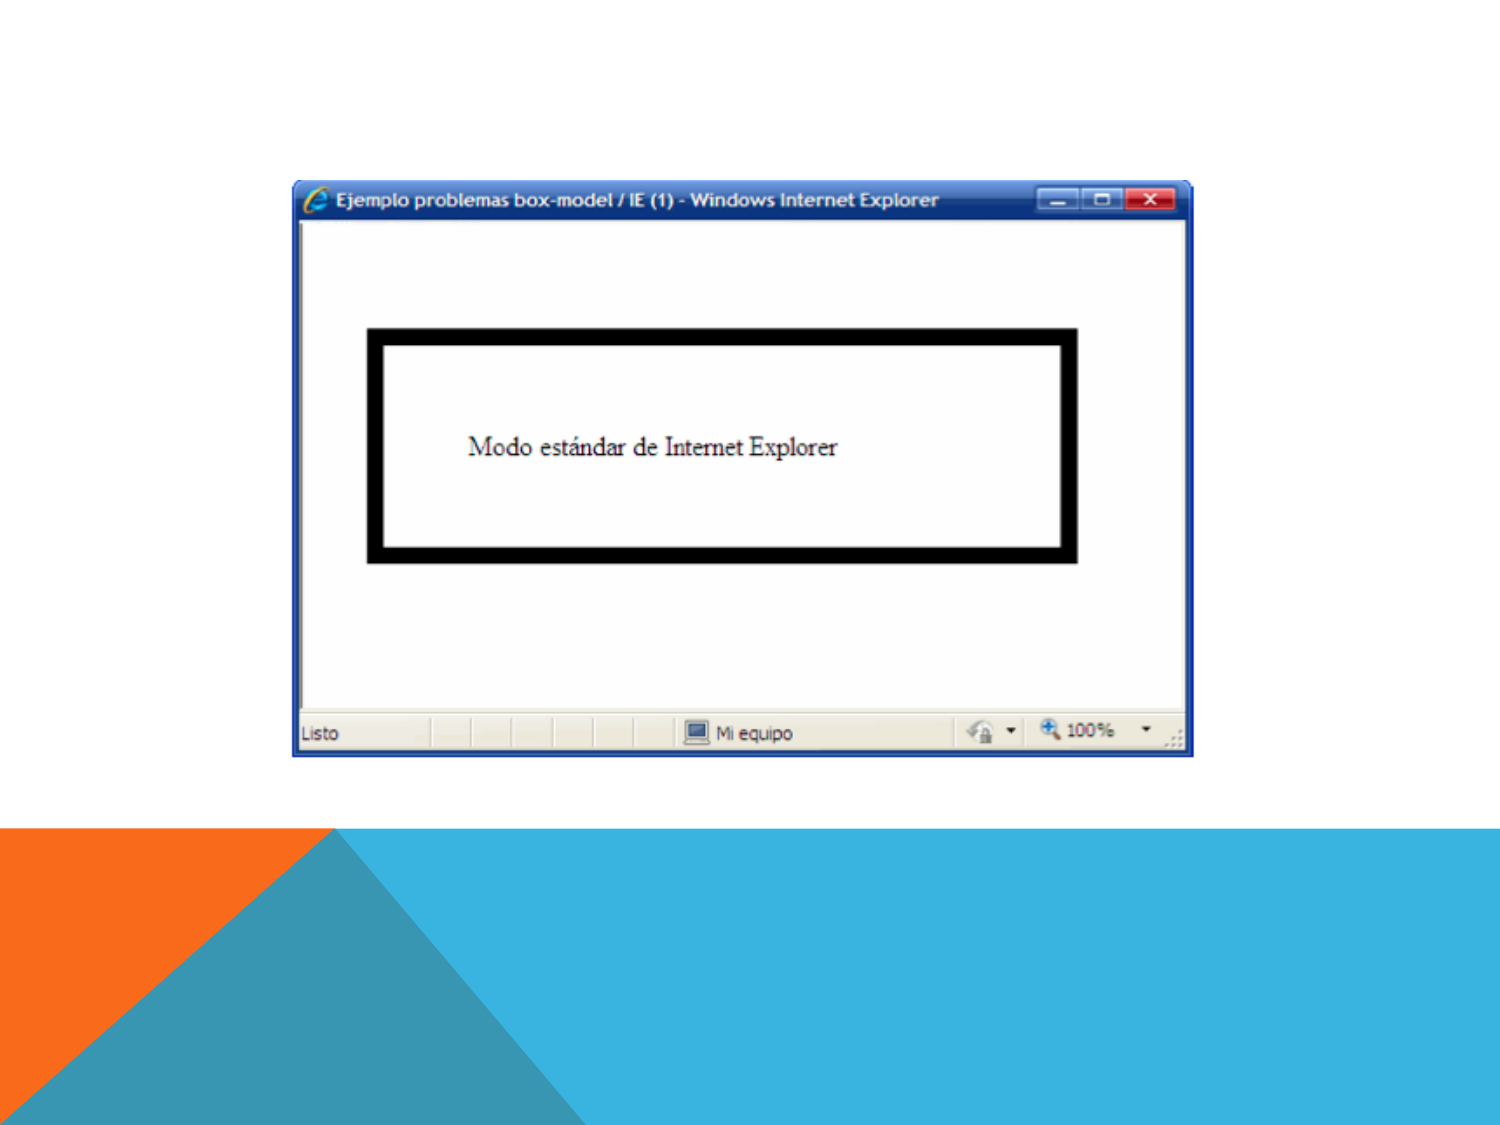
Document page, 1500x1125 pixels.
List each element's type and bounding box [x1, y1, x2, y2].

list [134, 180, 1369, 768]
